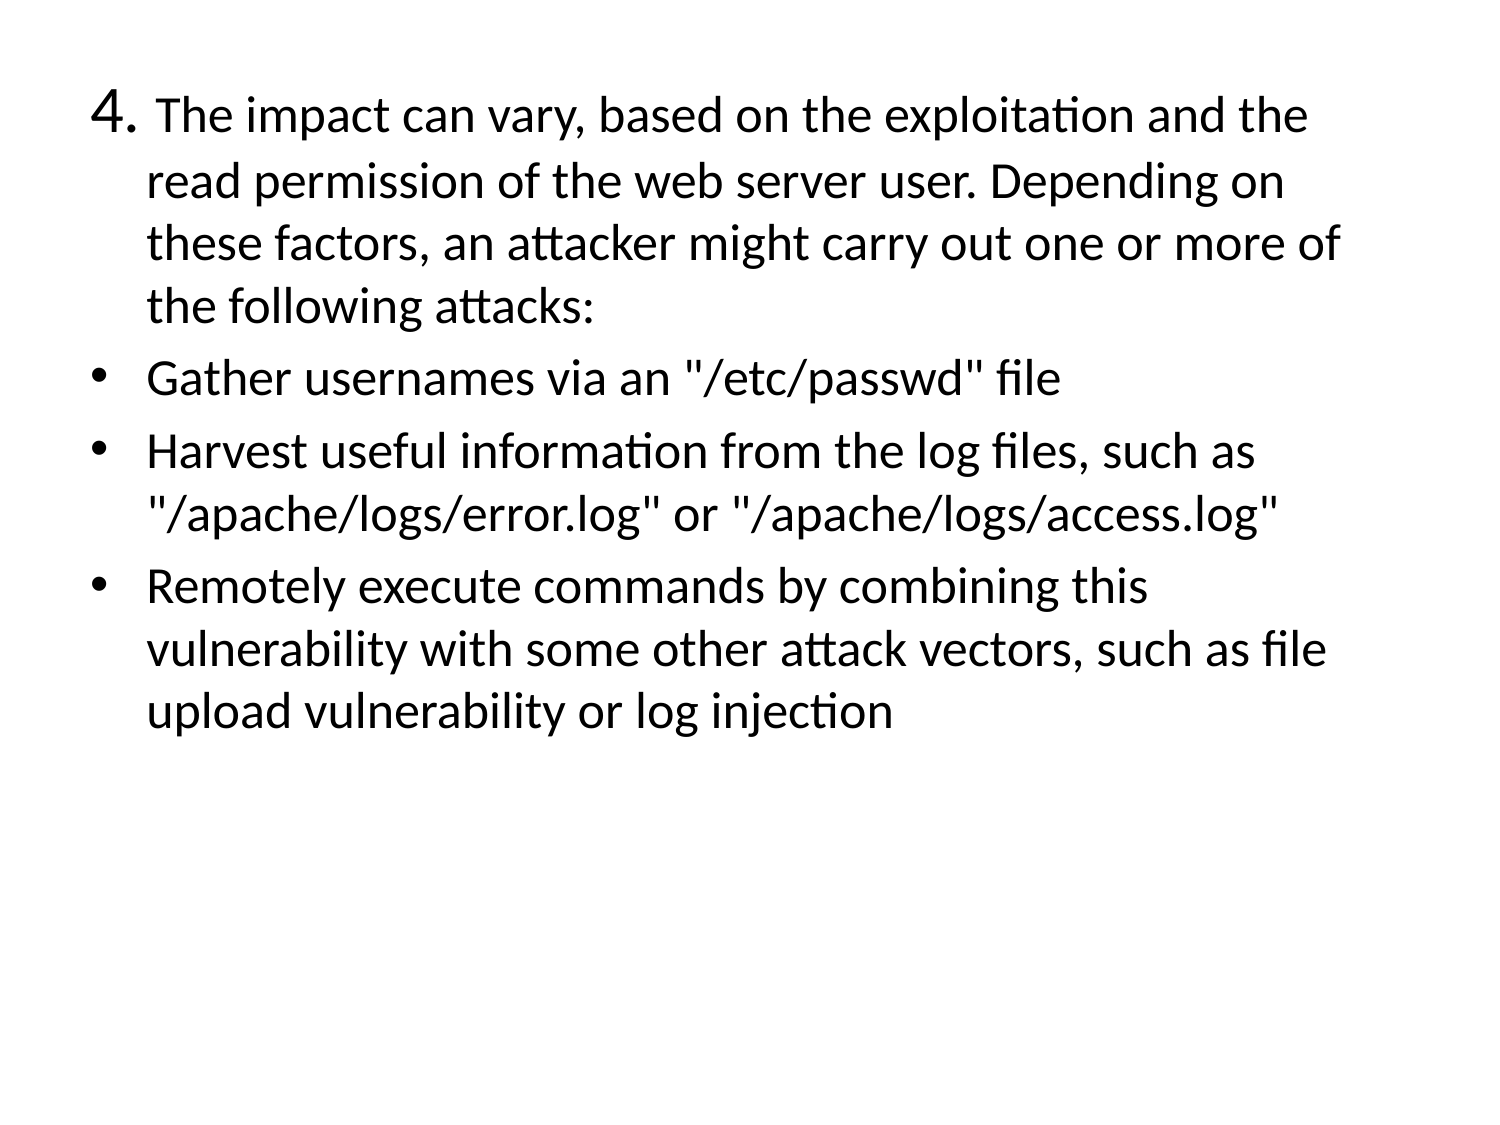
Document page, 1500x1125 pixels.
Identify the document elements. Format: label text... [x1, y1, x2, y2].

list 4. The impact can vary, based on the exploitation and the read permission of the web server user. Depending on these factors, an attacker might carry out one or more of the following attacks: Gather usernames via an "/etc/passwd" file Harvest useful information from the log files, such as "/apache/logs/error.log" or "/apache/logs/access.log" Remotely execute commands by combining this vulnerability with some other attack vectors, such as file upload vulnerability or log injection [75, 58, 1425, 1005]
